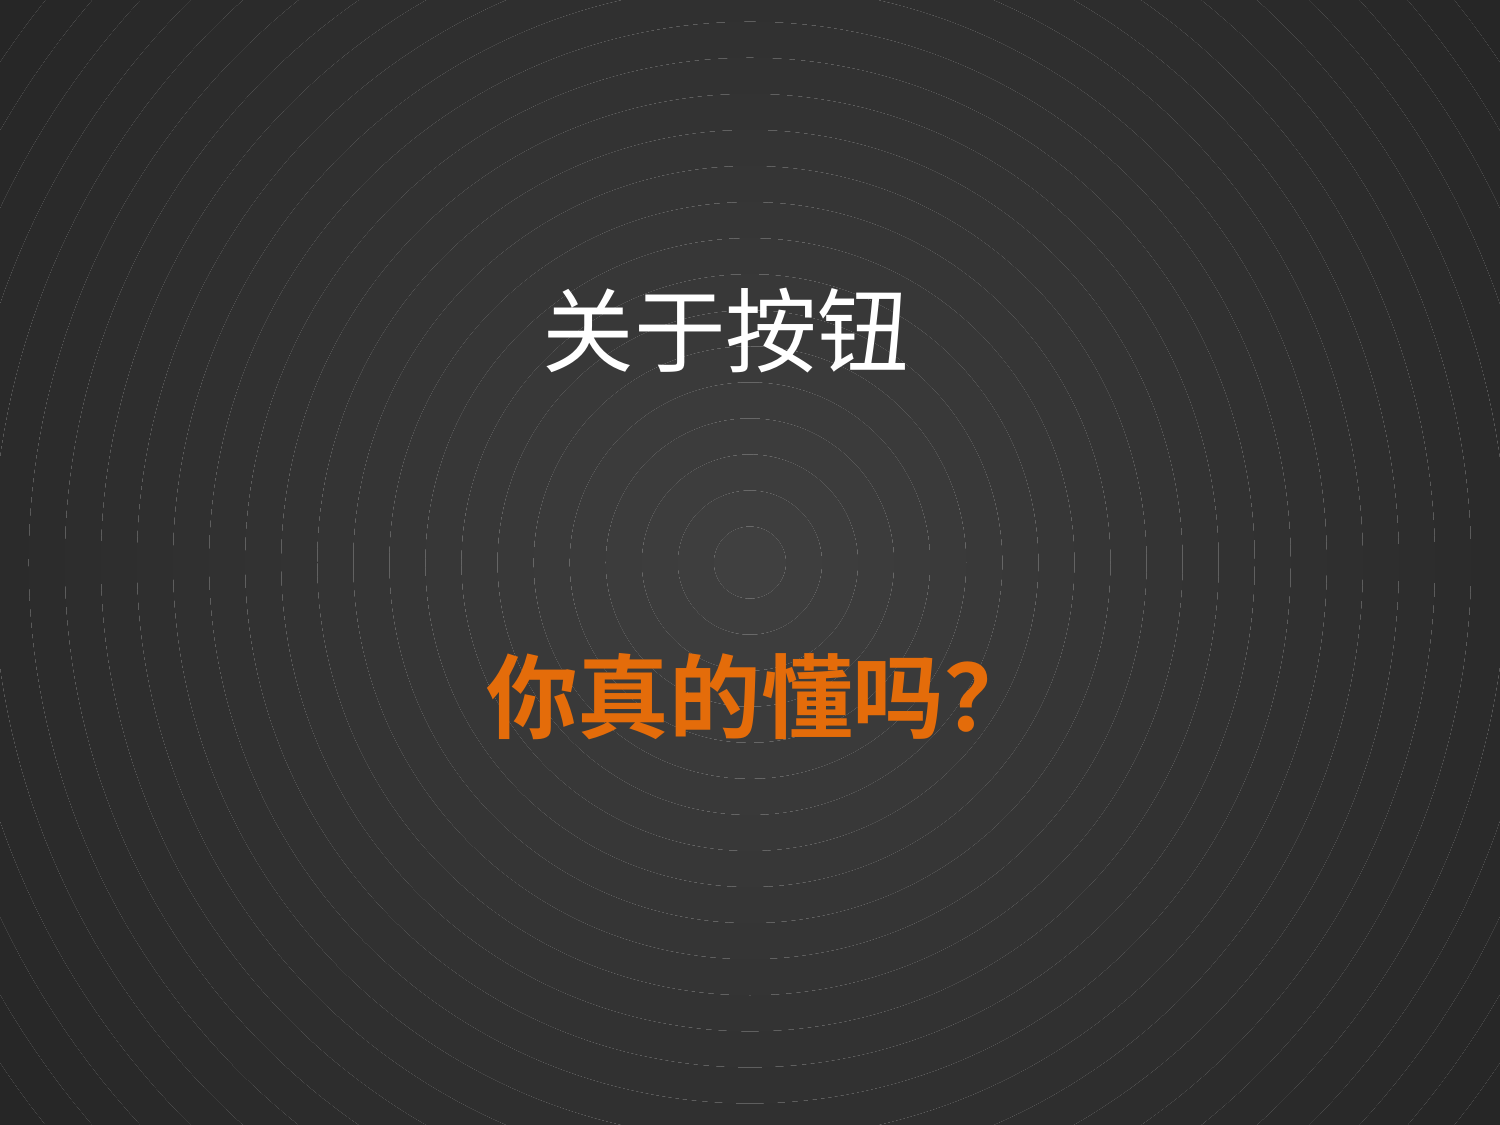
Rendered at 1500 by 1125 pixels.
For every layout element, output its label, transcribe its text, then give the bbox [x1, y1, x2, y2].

title 关于按钮 [88, 208, 1364, 450]
text_box 你真的懂吗？ [123, 574, 1399, 816]
